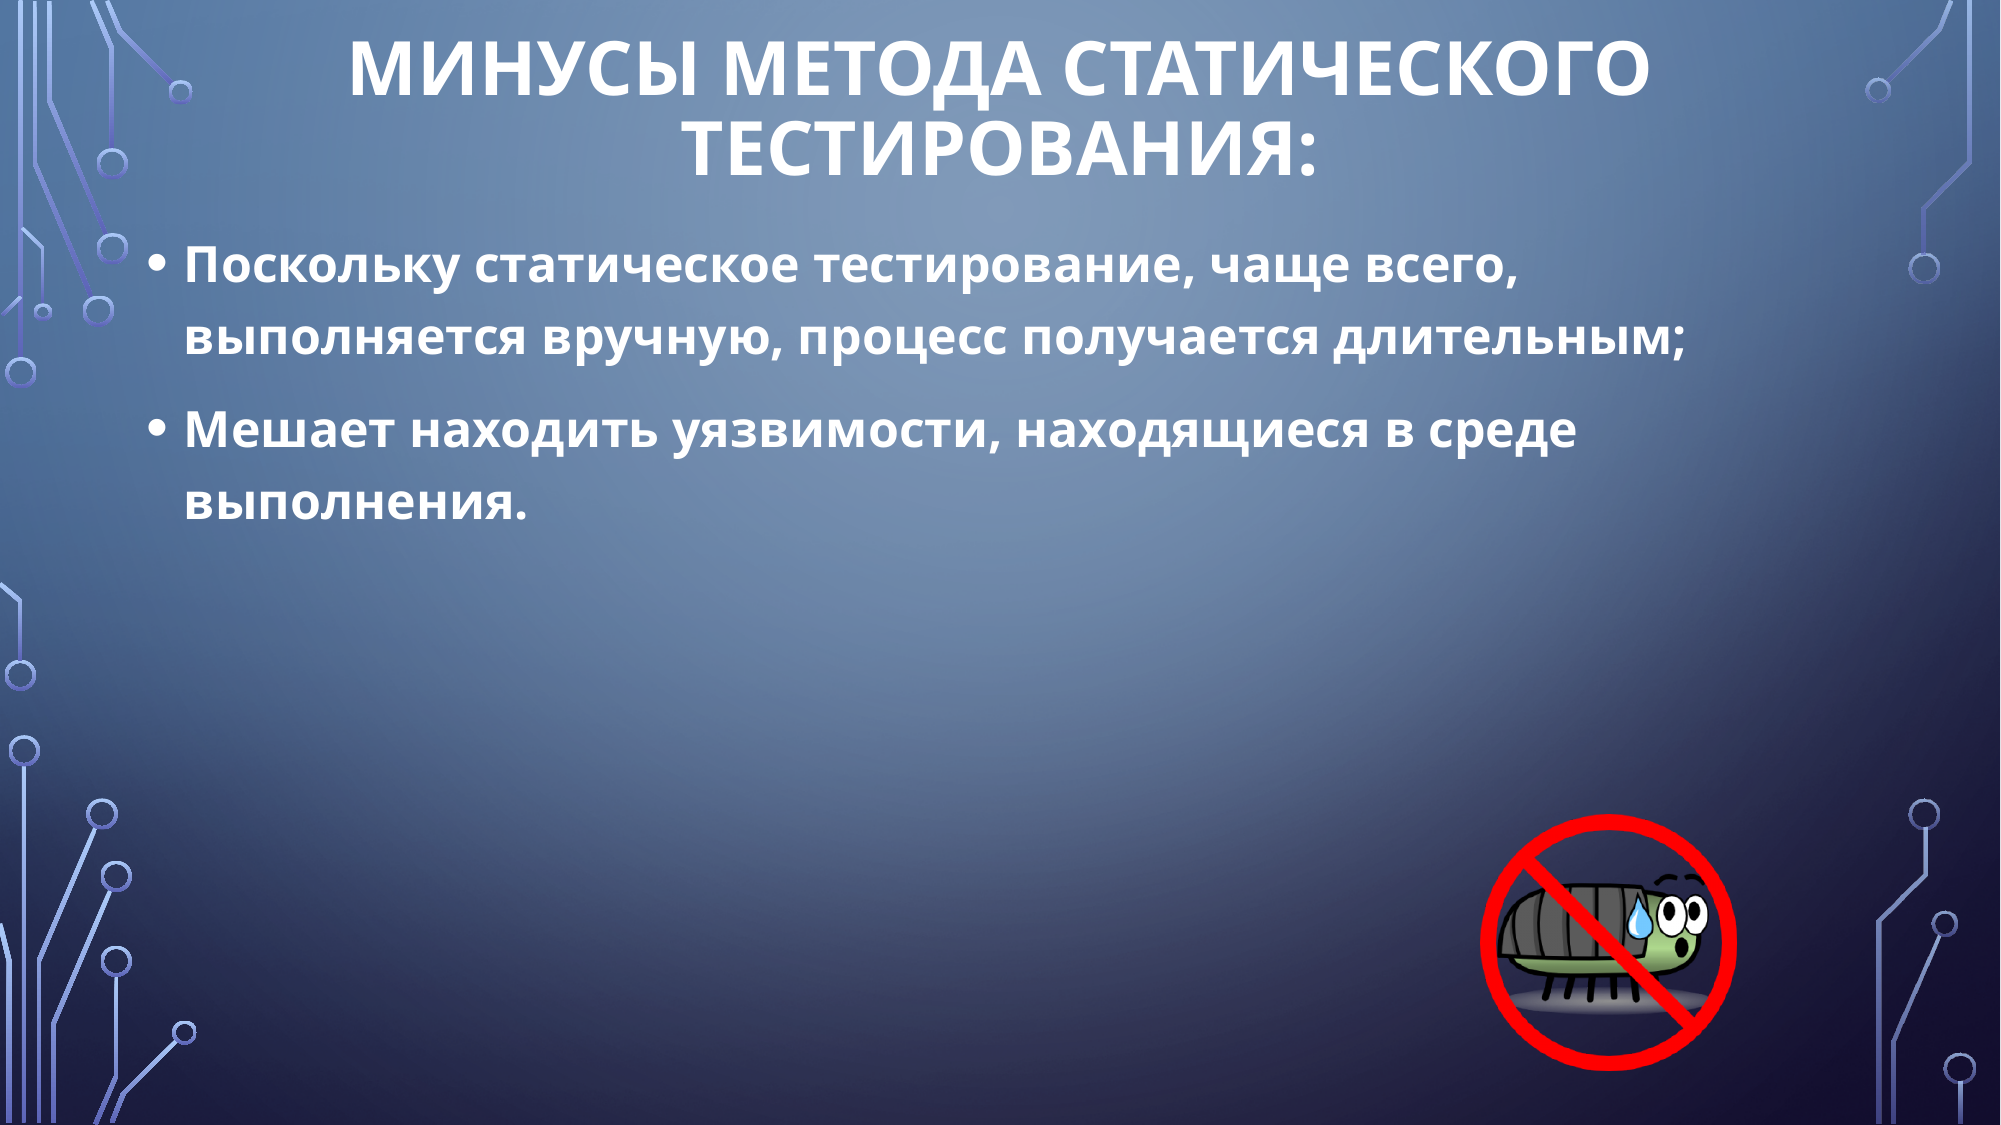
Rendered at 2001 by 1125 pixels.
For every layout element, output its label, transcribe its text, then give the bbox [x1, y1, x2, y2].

title Минусы метода статического тестирования: [131, 47, 1869, 175]
picture [1480, 814, 1737, 1071]
list Поскольку статическое тестирование, чаще всего, выполняется вручную, процесс получается длительным; Мешает находить уязвимости, находящиеся в среде выполнения. [131, 212, 1813, 950]
